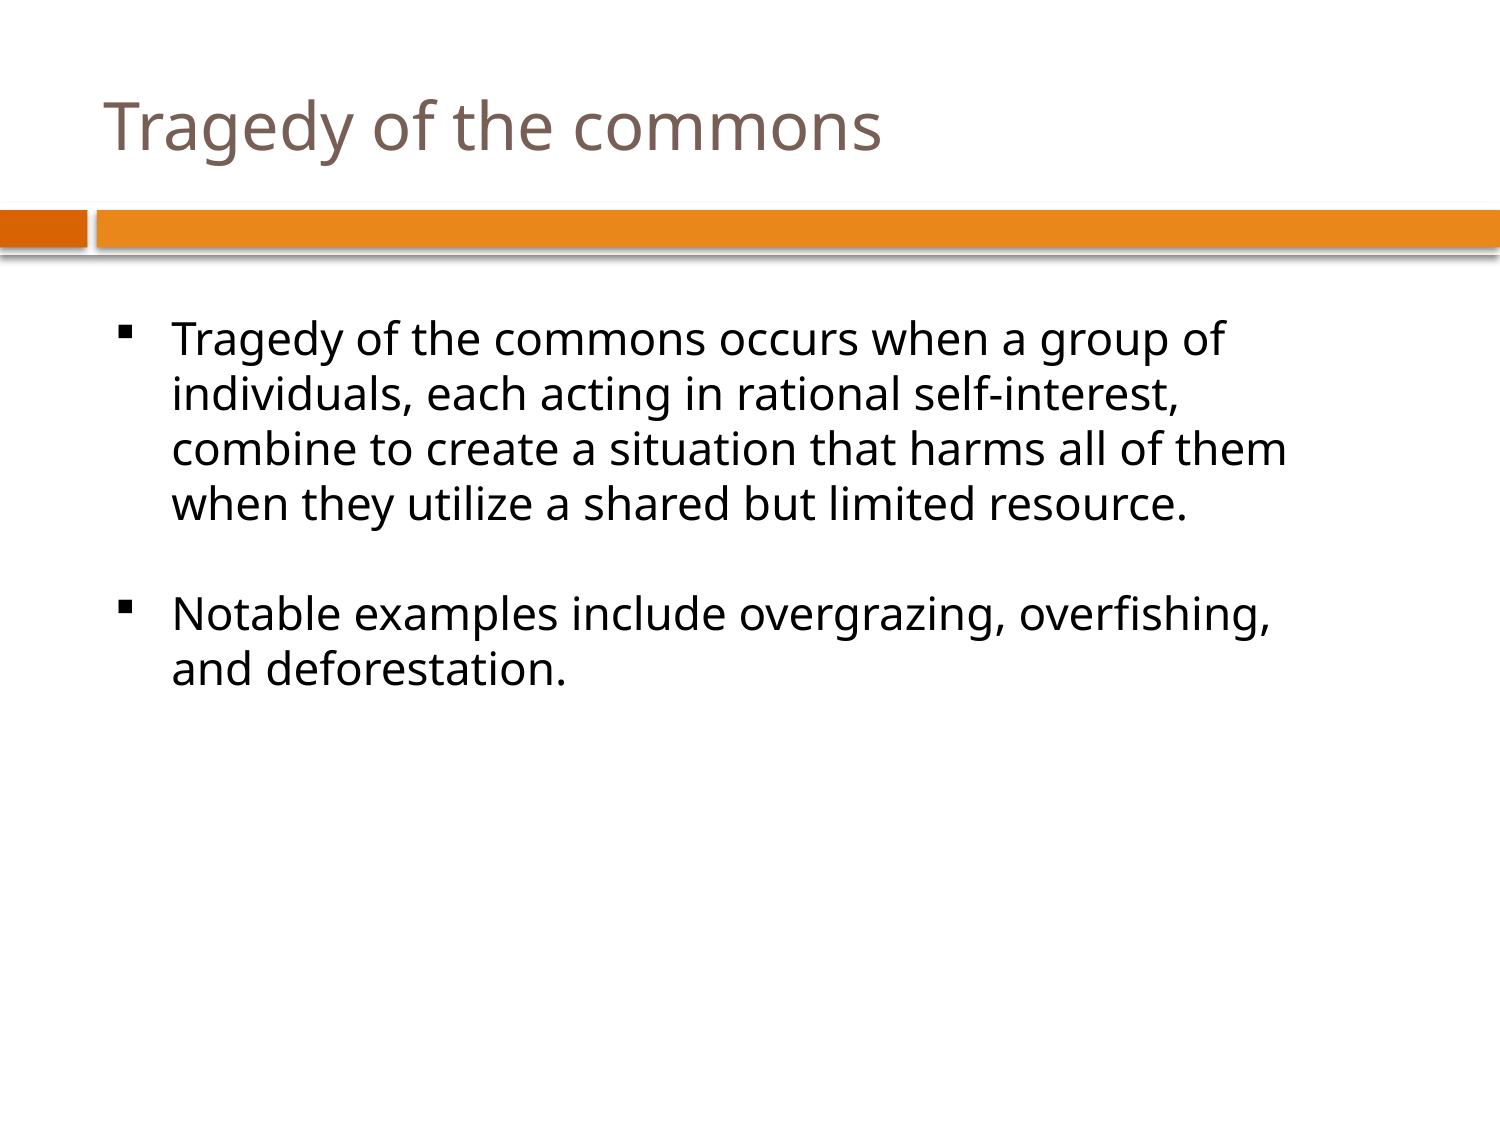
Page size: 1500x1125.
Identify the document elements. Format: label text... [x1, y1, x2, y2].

text_box Tragedy of the commons occurs when a group of individuals, each acting in rational self-interest, combine to create a situation that harms all of them when they utilize a shared but limited resource. Notable examples include overgrazing, overfishing, and deforestation. [100, 302, 1376, 703]
title Tragedy of the commons [88, 42, 1426, 206]
